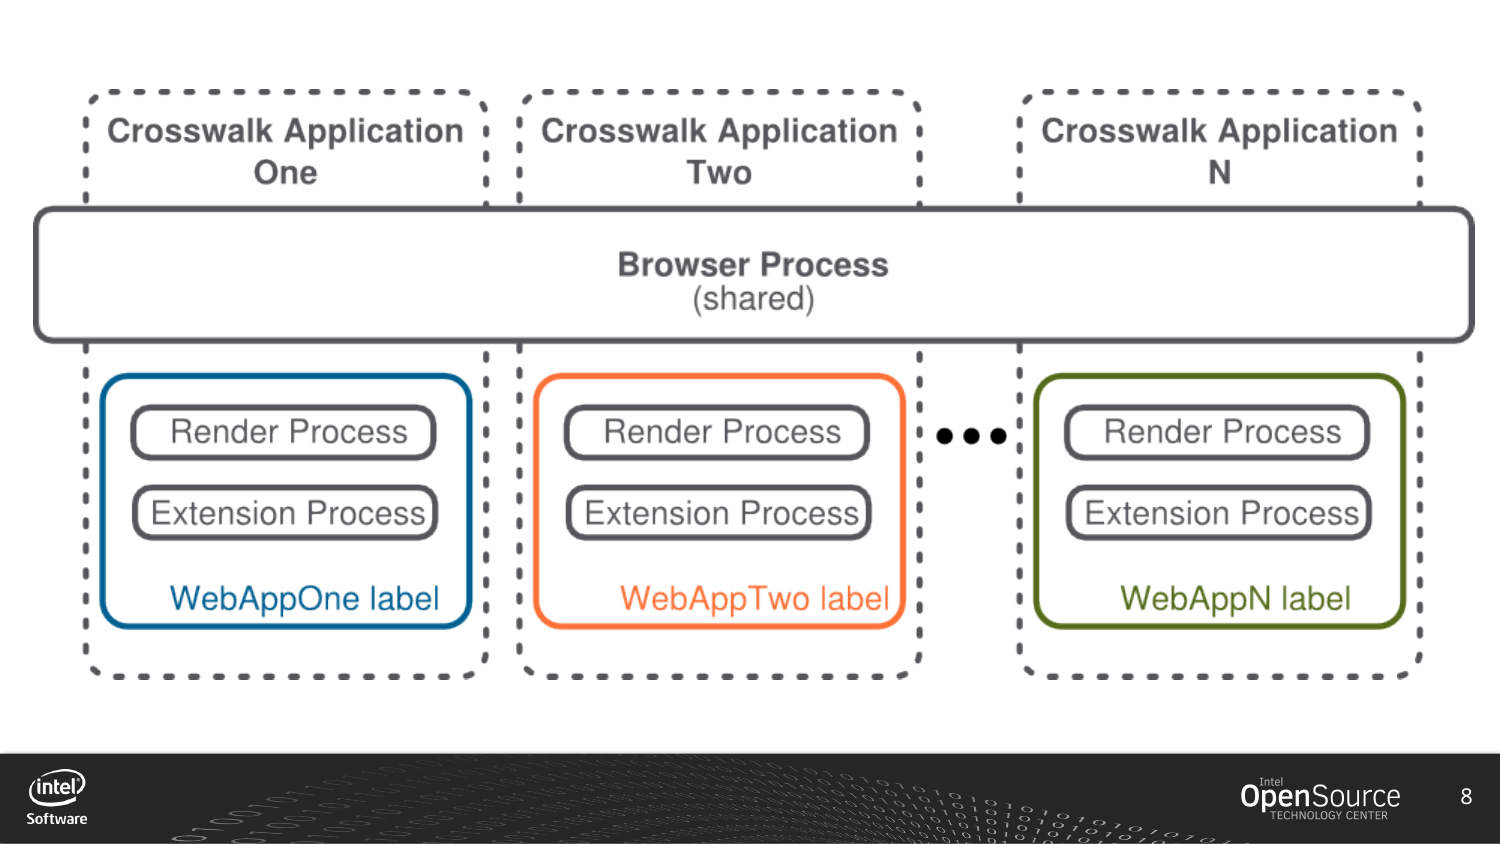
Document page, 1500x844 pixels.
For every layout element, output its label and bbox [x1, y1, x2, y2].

picture [27, 753, 1428, 844]
picture [33, 89, 1476, 680]
